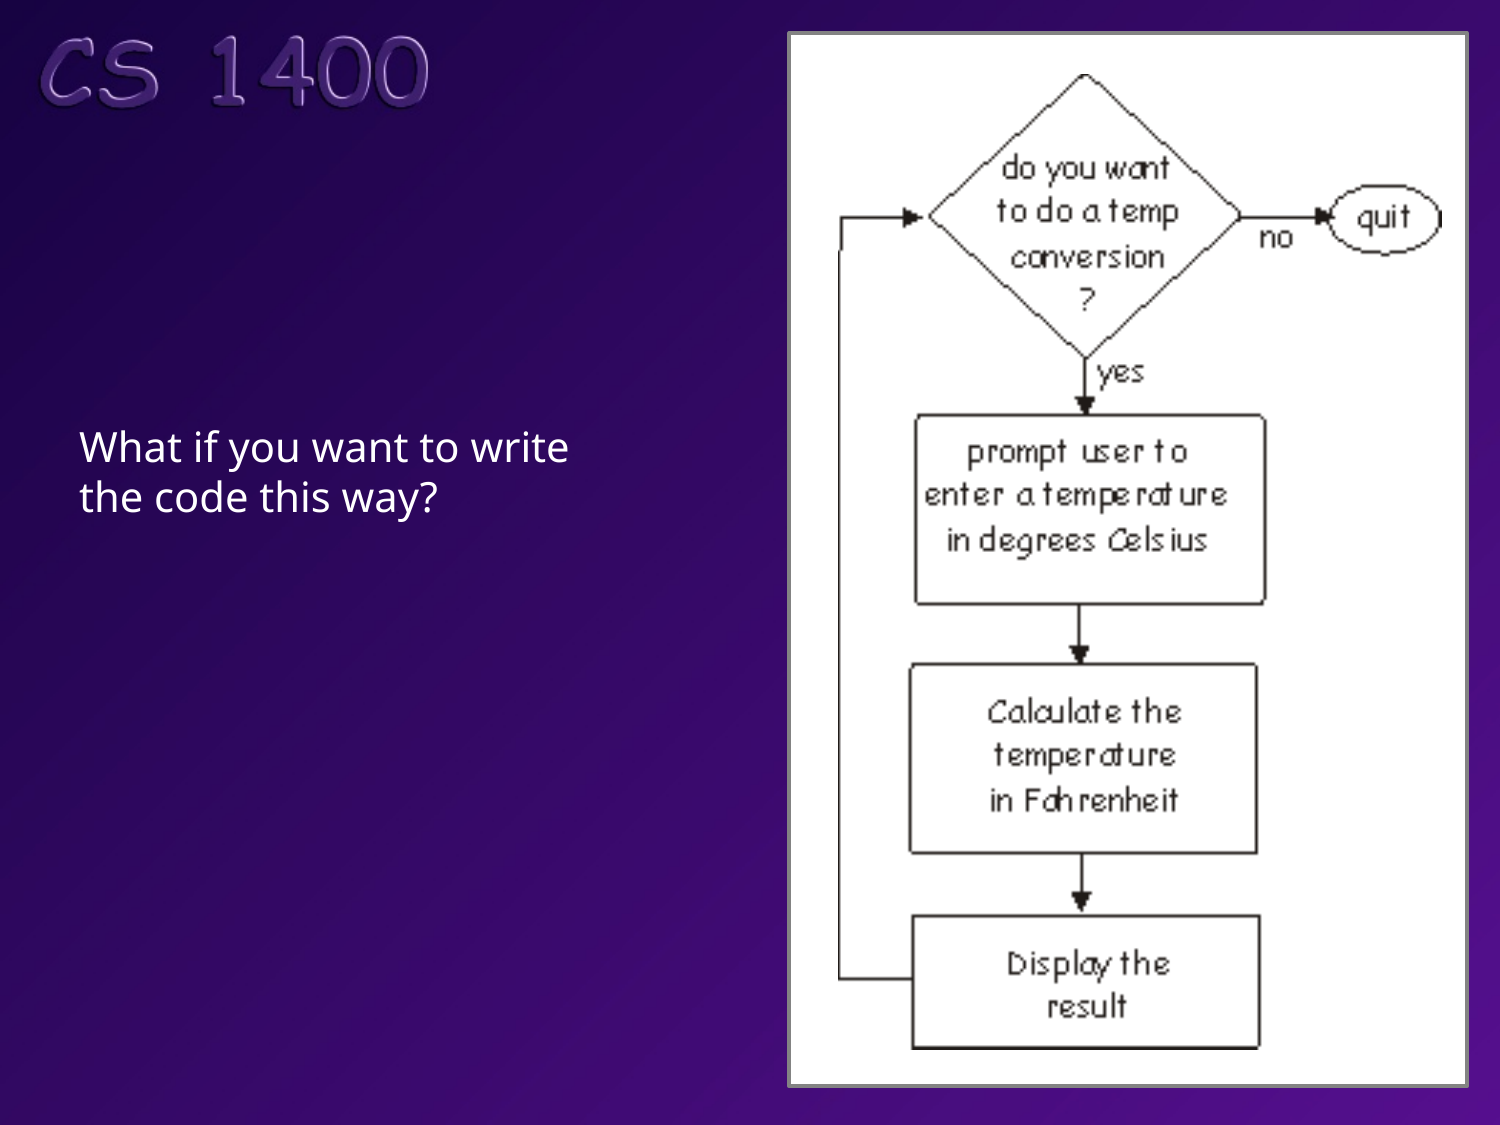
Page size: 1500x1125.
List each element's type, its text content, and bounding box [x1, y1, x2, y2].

text_box What if you want to write the code this way? [64, 413, 596, 528]
text_box [787, 31, 1469, 1088]
picture [0, 0, 1500, 1125]
